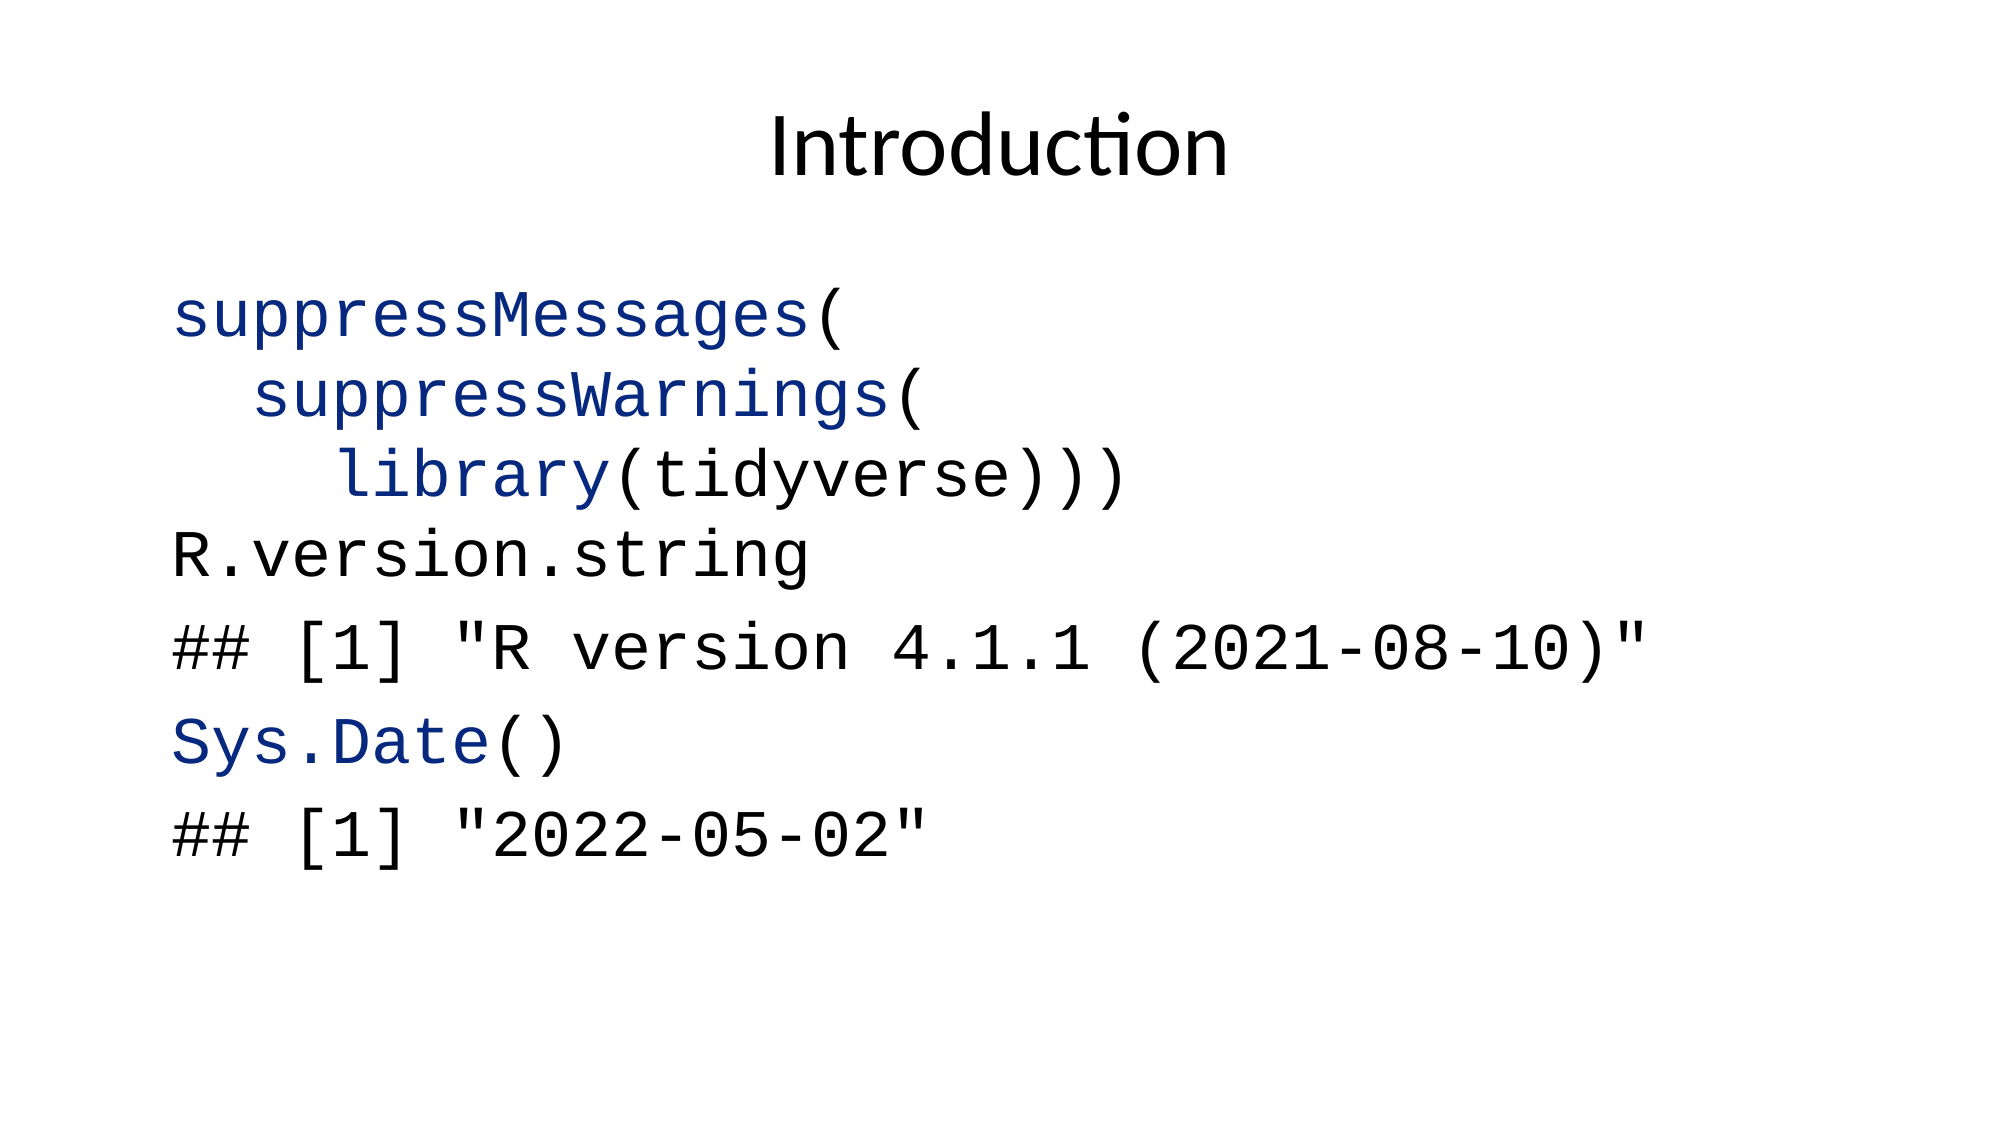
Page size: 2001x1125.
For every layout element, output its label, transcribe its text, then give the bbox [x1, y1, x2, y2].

title Introduction [99, 45, 1900, 233]
list suppressMessages( suppressWarnings( library(tidyverse))) R.version.string ## [1] "R version 4.1.1 (2021-08-10)" Sys.Date() ## [1] "2022-05-02" [99, 262, 1900, 1005]
